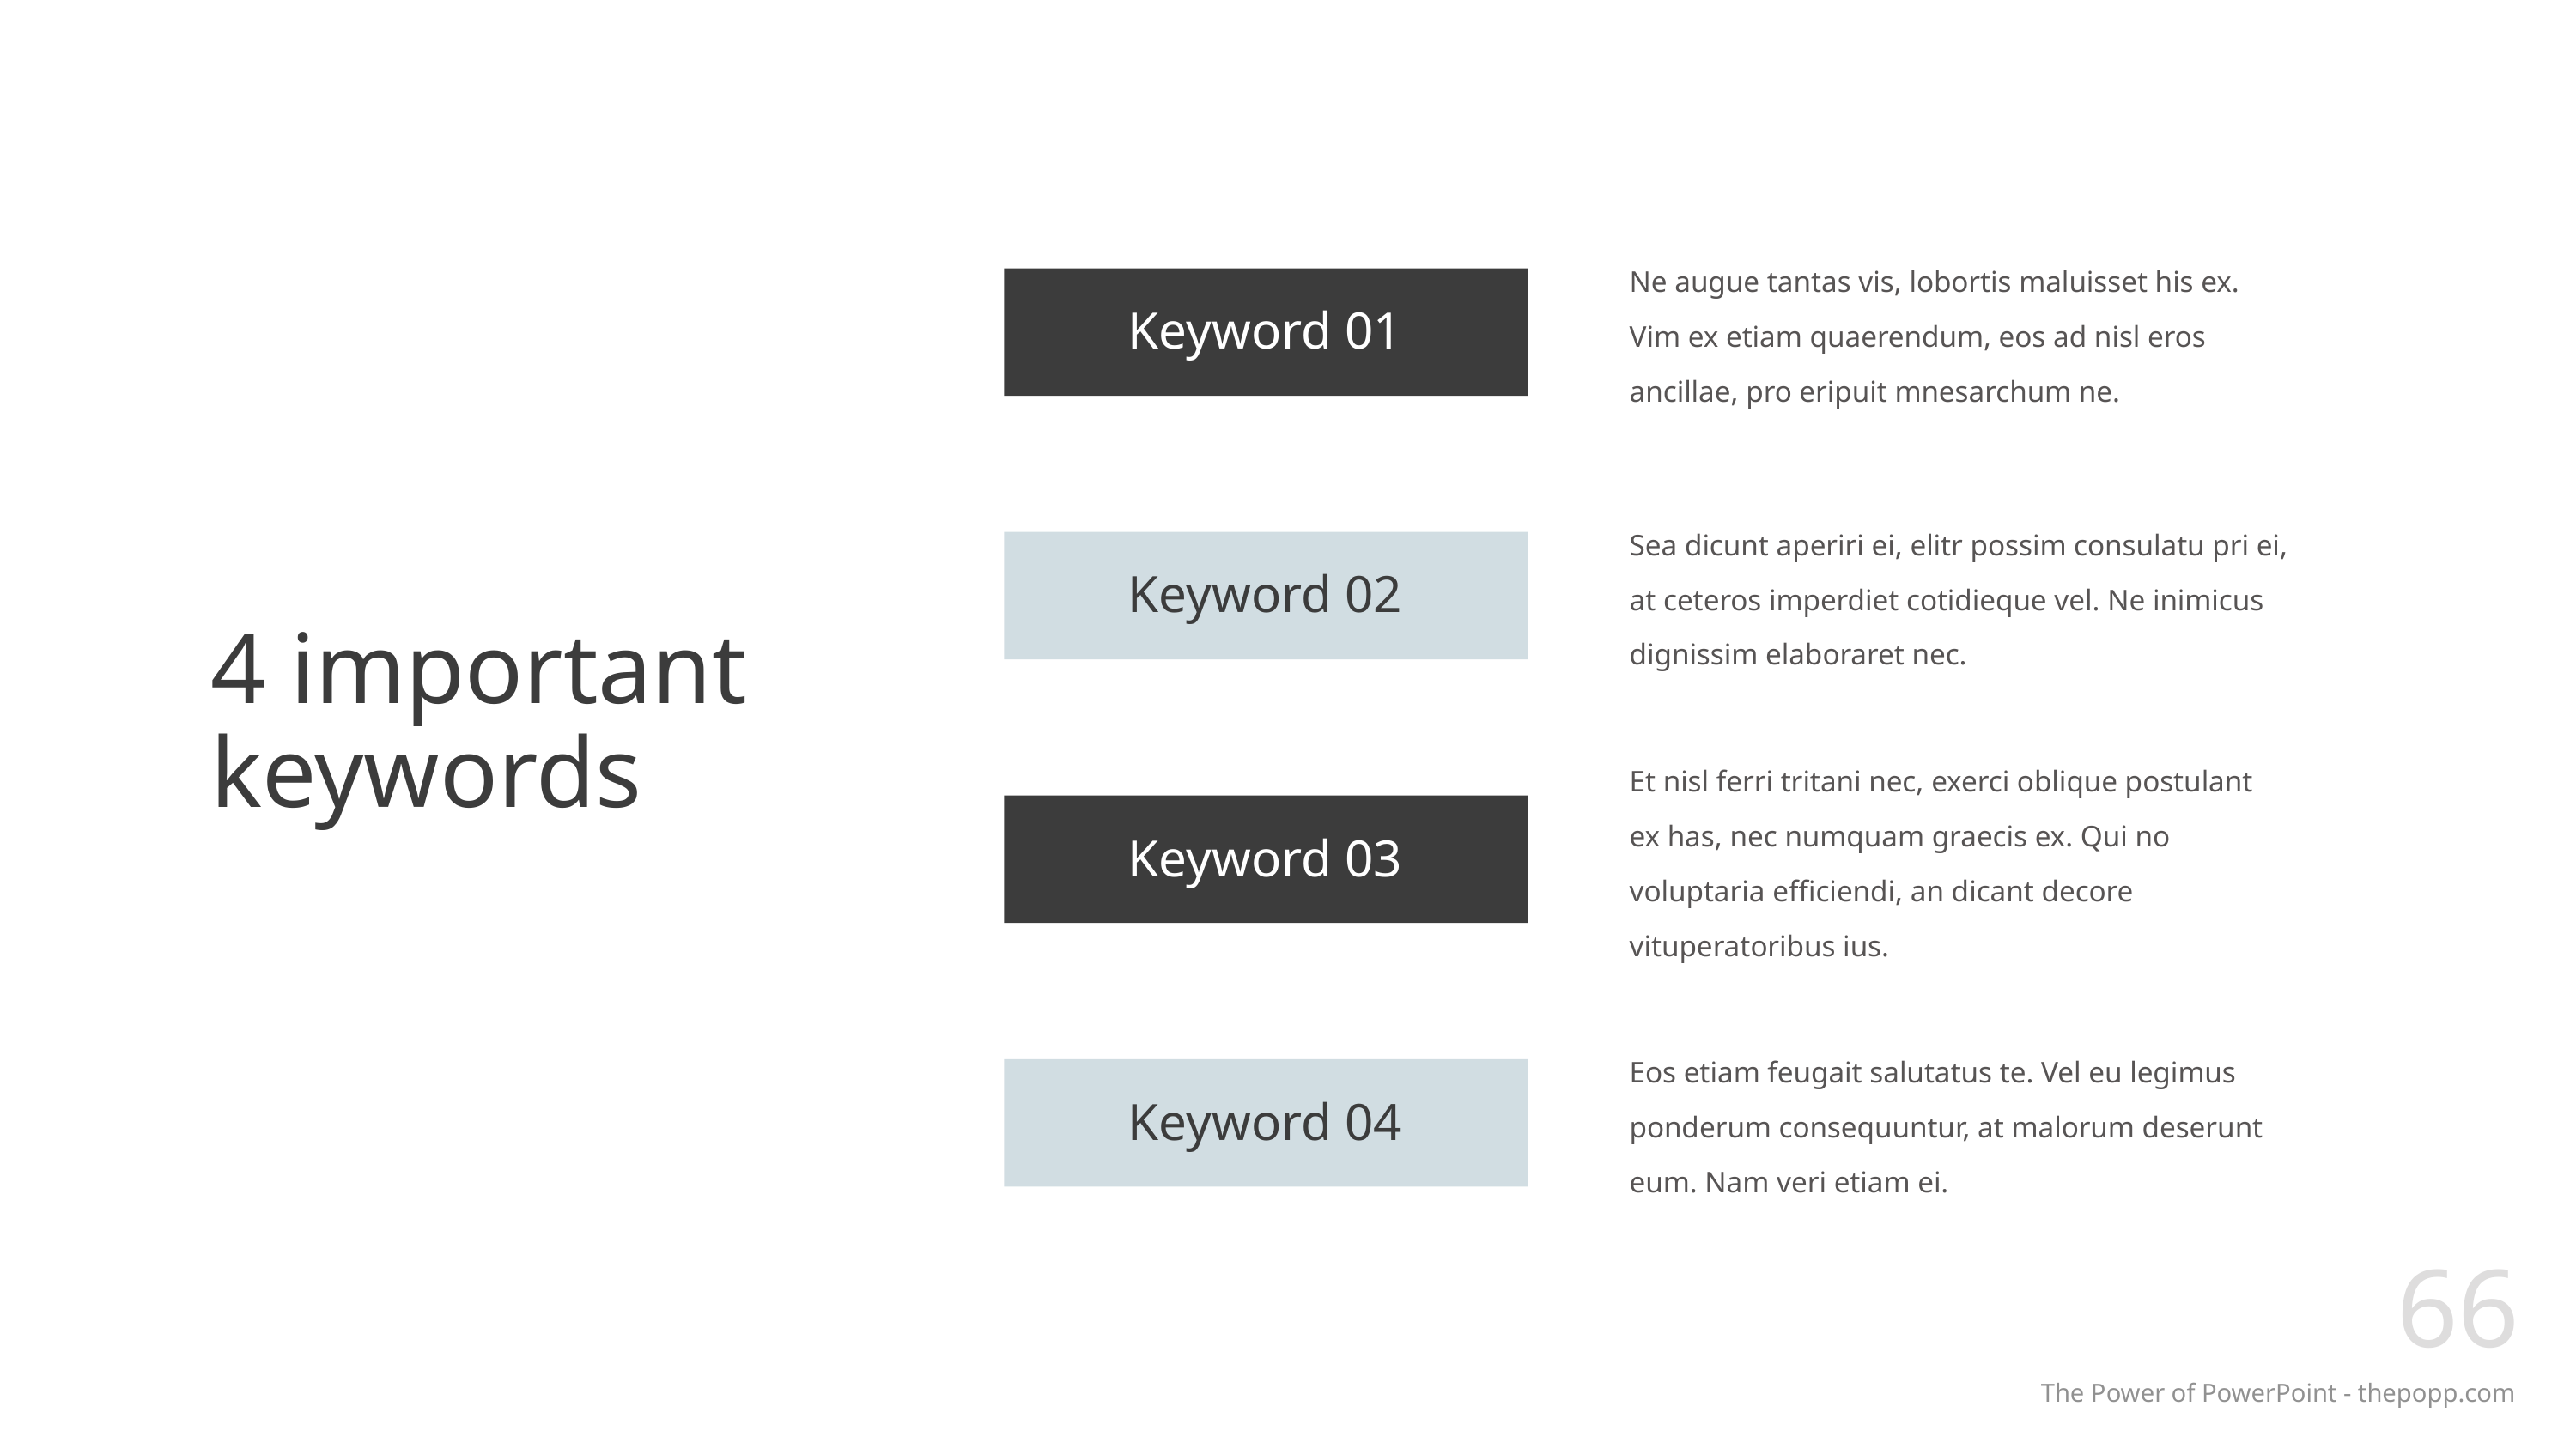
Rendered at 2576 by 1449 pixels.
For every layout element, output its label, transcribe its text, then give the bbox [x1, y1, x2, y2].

list Eos etiam feugait salutatus te. Vel eu legimus ponderum consequuntur, at malorum deserunt eum. Nam veri etiam ei. [1616, 1009, 2303, 1223]
list Keyword 02 [1023, 549, 1507, 636]
slide_number 66 [2150, 1250, 2532, 1393]
list Sea dicunt aperiri ei, elitr possim consulatu pri ei, at ceteros imperdiet cotidieque vel. Ne inimicus dignissim elaboraret nec. [1616, 482, 2303, 696]
list Ne augue tantas vis, lobortis maluisset his ex. Vim ex etiam quaerendum, eos ad nisl eros ancillae, pro eripuit mnesarchum ne. [1616, 218, 2303, 432]
list Keyword 01 [1023, 286, 1507, 373]
list Keyword 03 [1023, 813, 1507, 900]
list Keyword 04 [1023, 1076, 1507, 1164]
list Et nisl ferri tritani nec, exerci oblique postulant ex has, nec numquam graecis ex. Qui no voluptaria efficiendi, an dicant decore vituperatoribus ius. [1616, 745, 2303, 960]
title 4 important keywords [197, 512, 918, 937]
footer The Power of PowerPoint - thepopp.com [1573, 1354, 2529, 1432]
